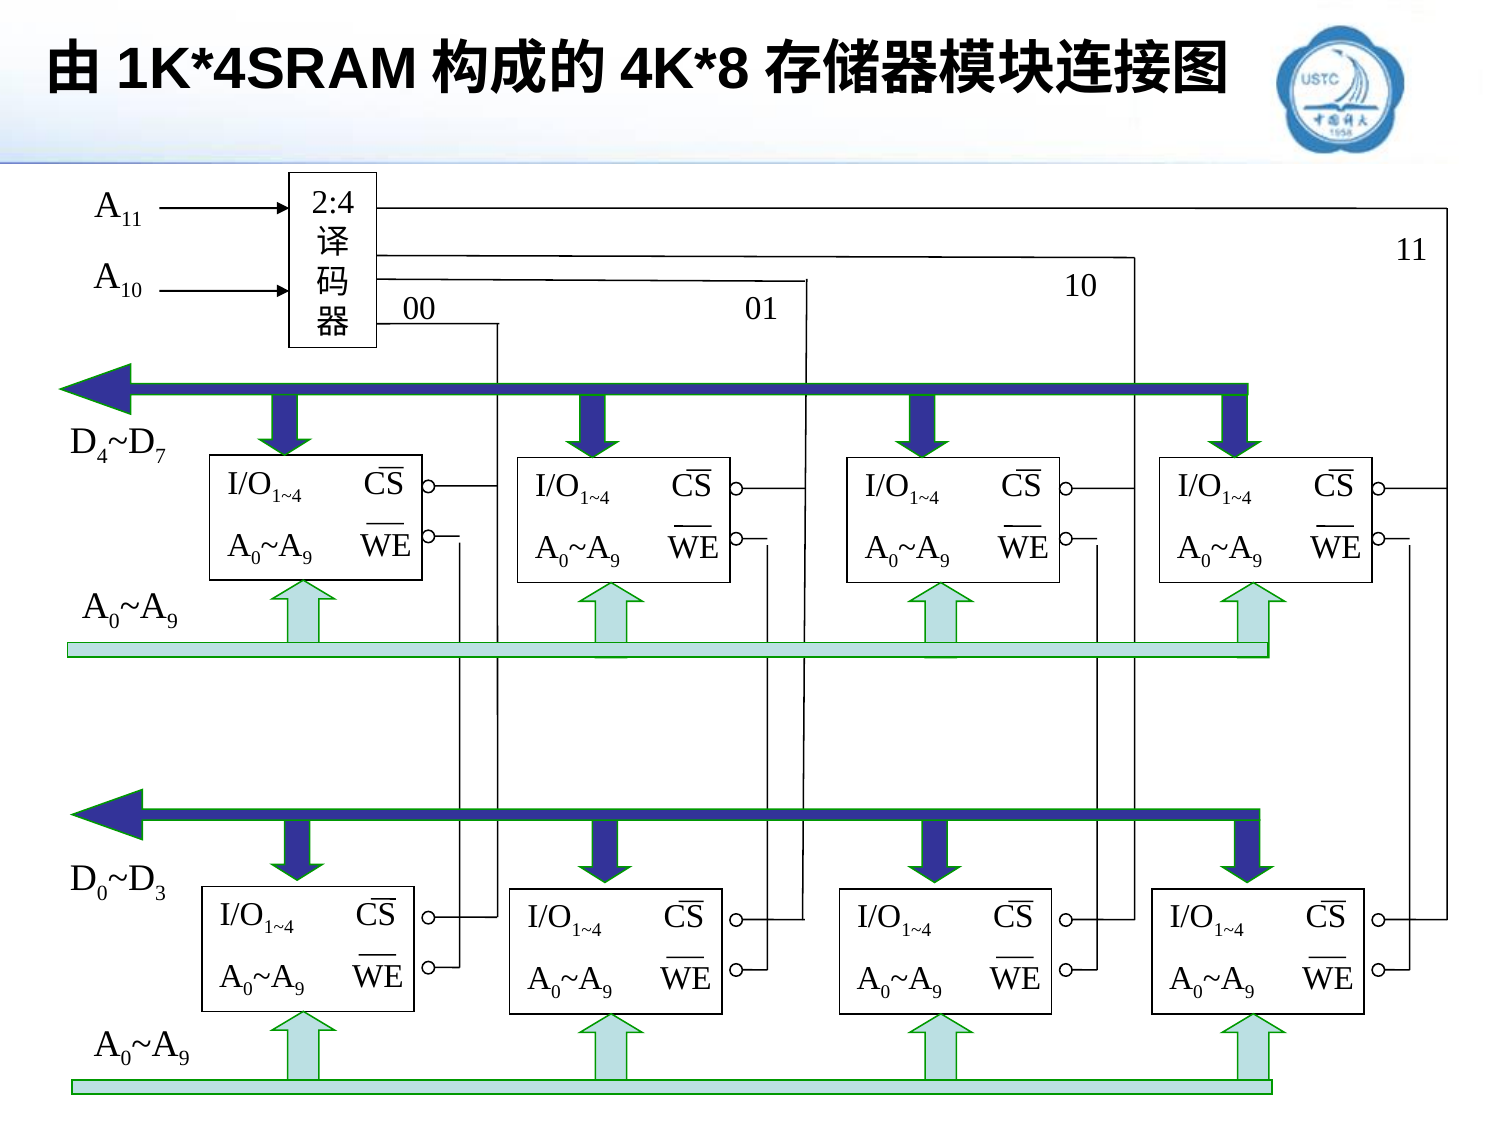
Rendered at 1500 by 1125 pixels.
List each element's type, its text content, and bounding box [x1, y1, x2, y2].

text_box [53, 172, 1448, 1094]
picture [0, 0, 1500, 164]
list 由1K*4SRAM构成的4K*8存储器模块连接图 [29, 31, 1250, 113]
